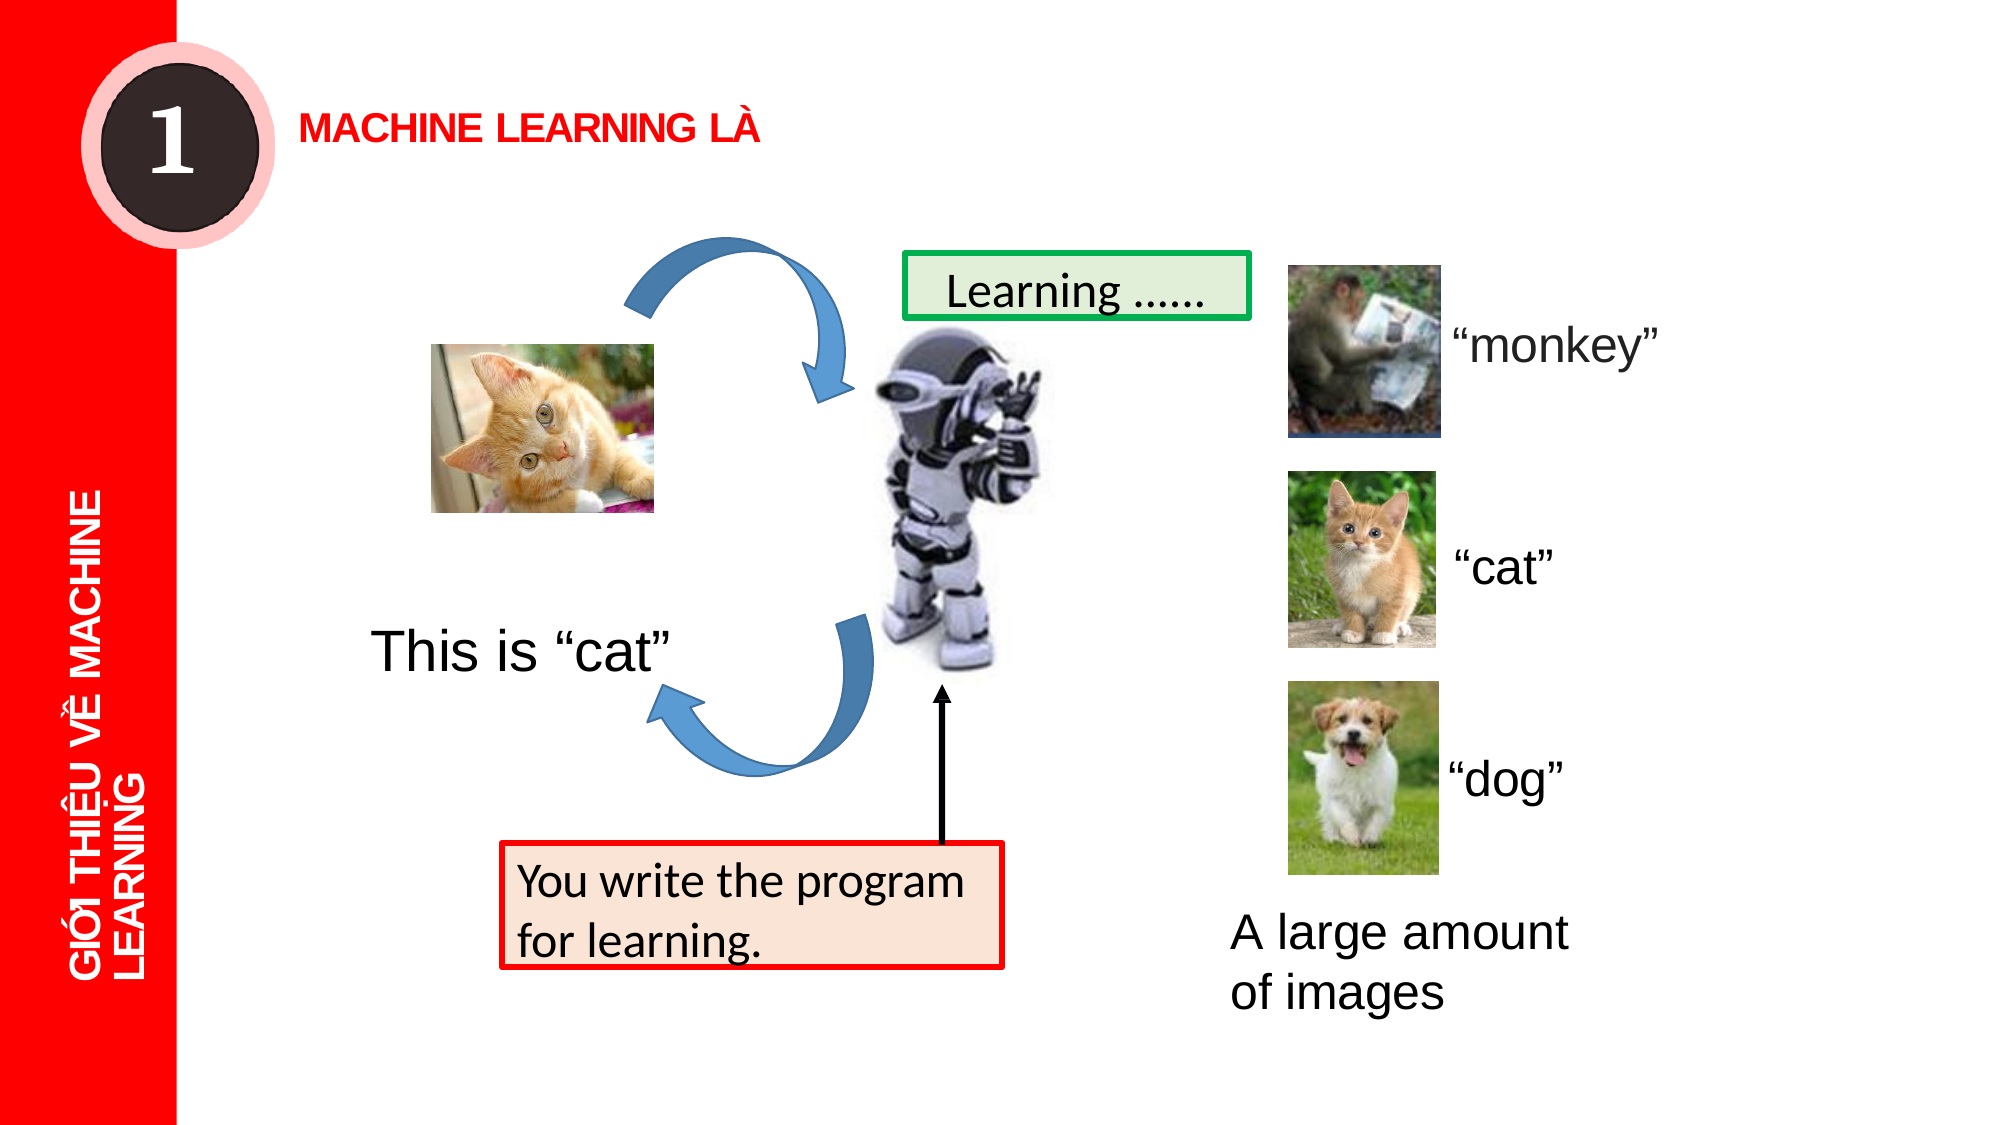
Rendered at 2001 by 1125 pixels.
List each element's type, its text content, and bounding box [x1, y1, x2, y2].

text_box This is “cat” [368, 610, 426, 683]
text_box Learning ...... [955, 253, 1250, 318]
text_box “cat” [1452, 532, 1557, 595]
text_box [0, 0, 276, 1125]
picture [1287, 265, 1442, 438]
text_box “monkey” [1450, 310, 1663, 373]
picture [1288, 680, 1440, 876]
picture [1287, 470, 1436, 648]
picture [952, 314, 1056, 685]
text_box 1 MACHINE LEARNING LÀ GÌ? [280, 99, 829, 208]
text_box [431, 236, 952, 846]
text_box “dog” [1445, 744, 1567, 807]
text_box A large amount of images [1228, 897, 1625, 1020]
text_box You write the program for learning. [502, 842, 1003, 968]
